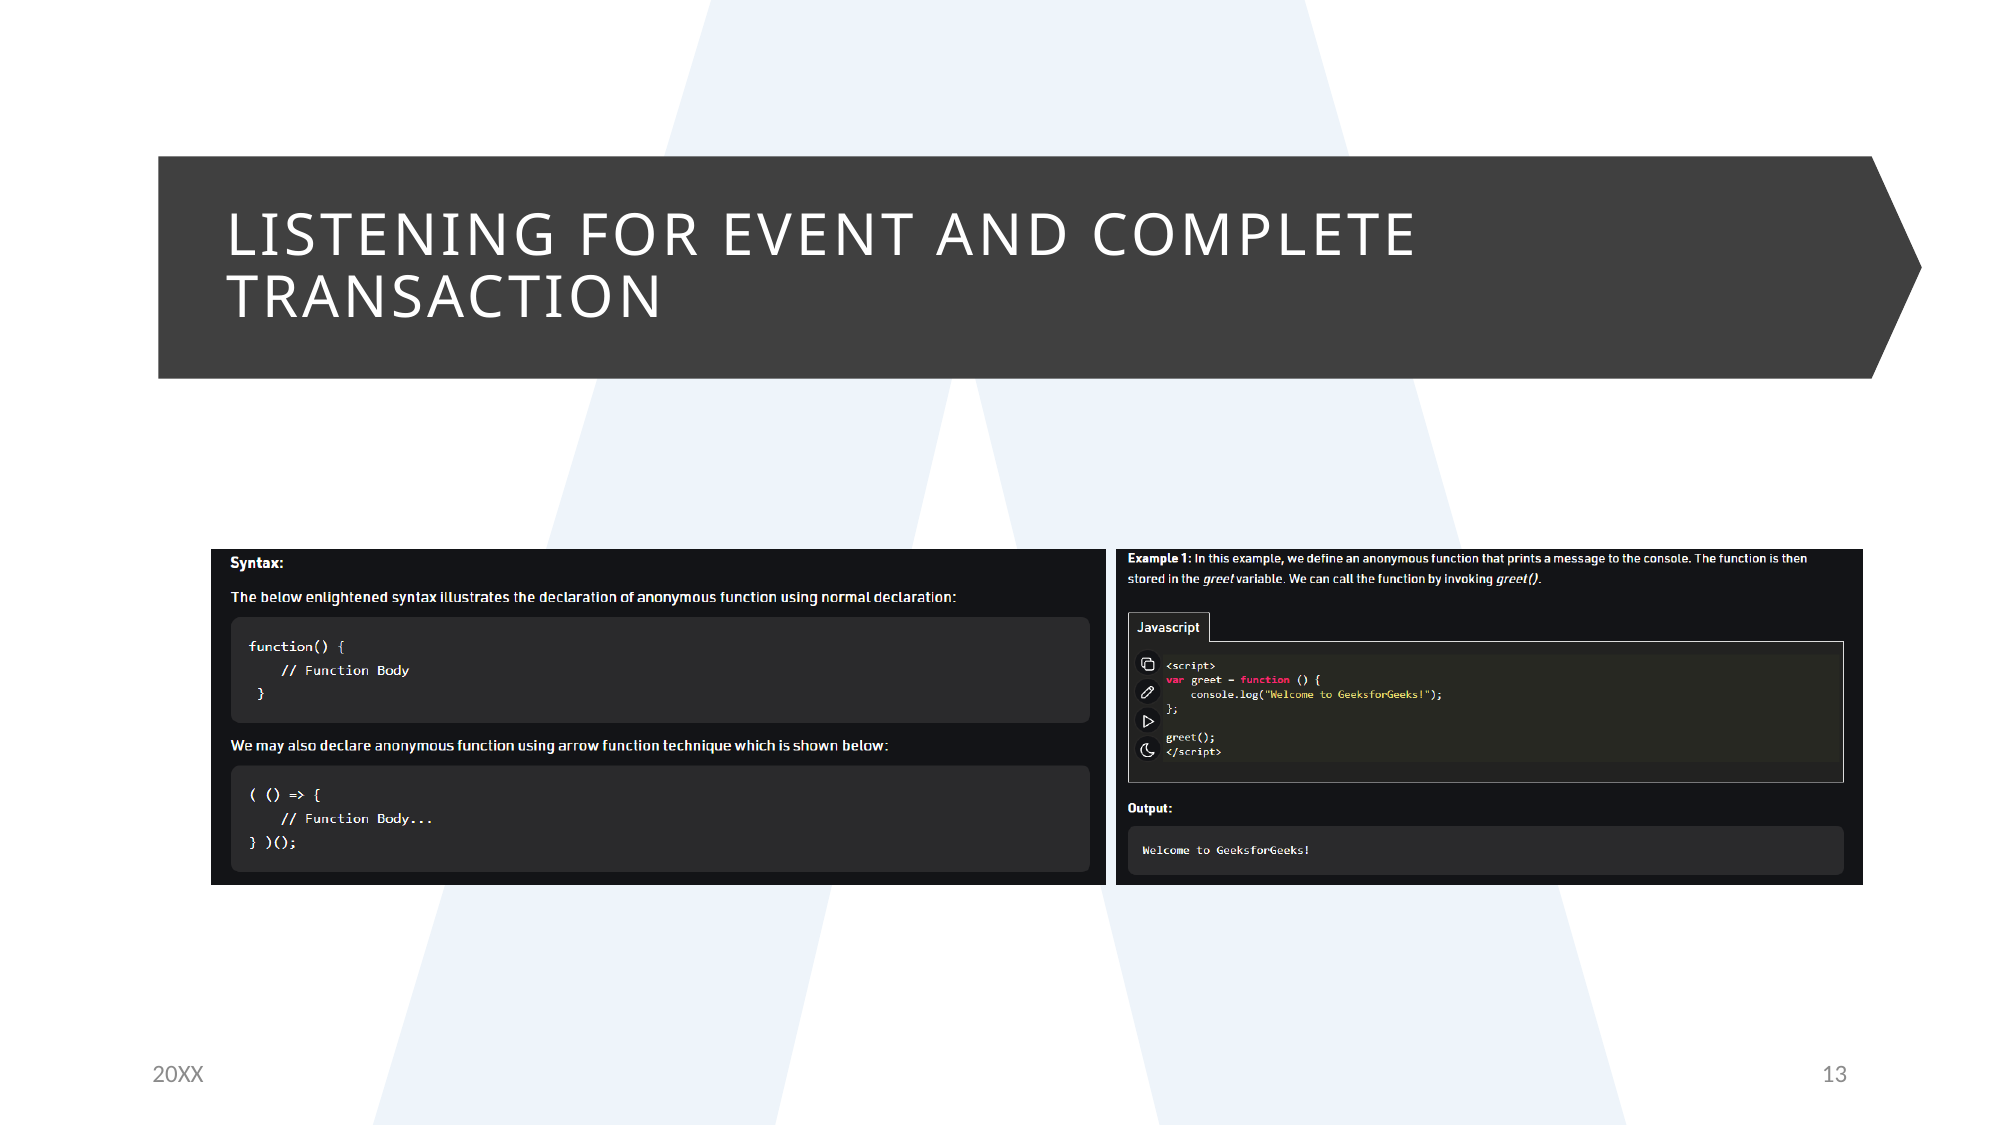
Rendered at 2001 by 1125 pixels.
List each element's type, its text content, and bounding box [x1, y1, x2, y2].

title LISTENING FOR EVENT AND COMPLETE TRANSACTION [211, 197, 1856, 339]
slide_number 20XX [137, 1042, 588, 1103]
text_box [157, 155, 1923, 380]
picture [211, 549, 1106, 885]
slide_number 13 [1412, 1042, 1863, 1103]
picture [1116, 549, 1863, 885]
